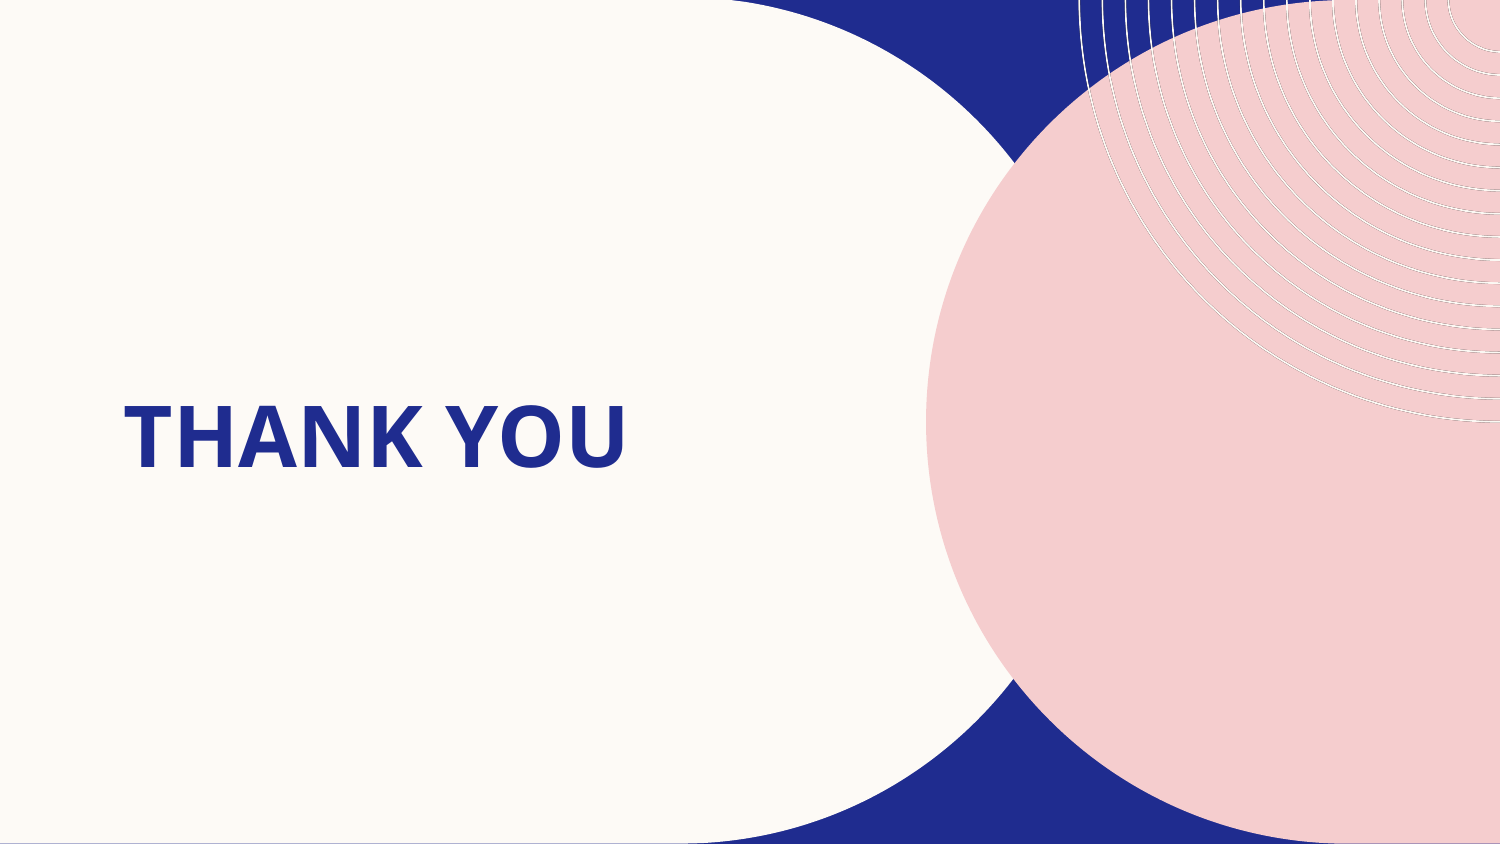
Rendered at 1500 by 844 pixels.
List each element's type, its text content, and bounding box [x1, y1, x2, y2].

picture [1078, 0, 1500, 423]
title THANK YOU [112, 239, 816, 486]
